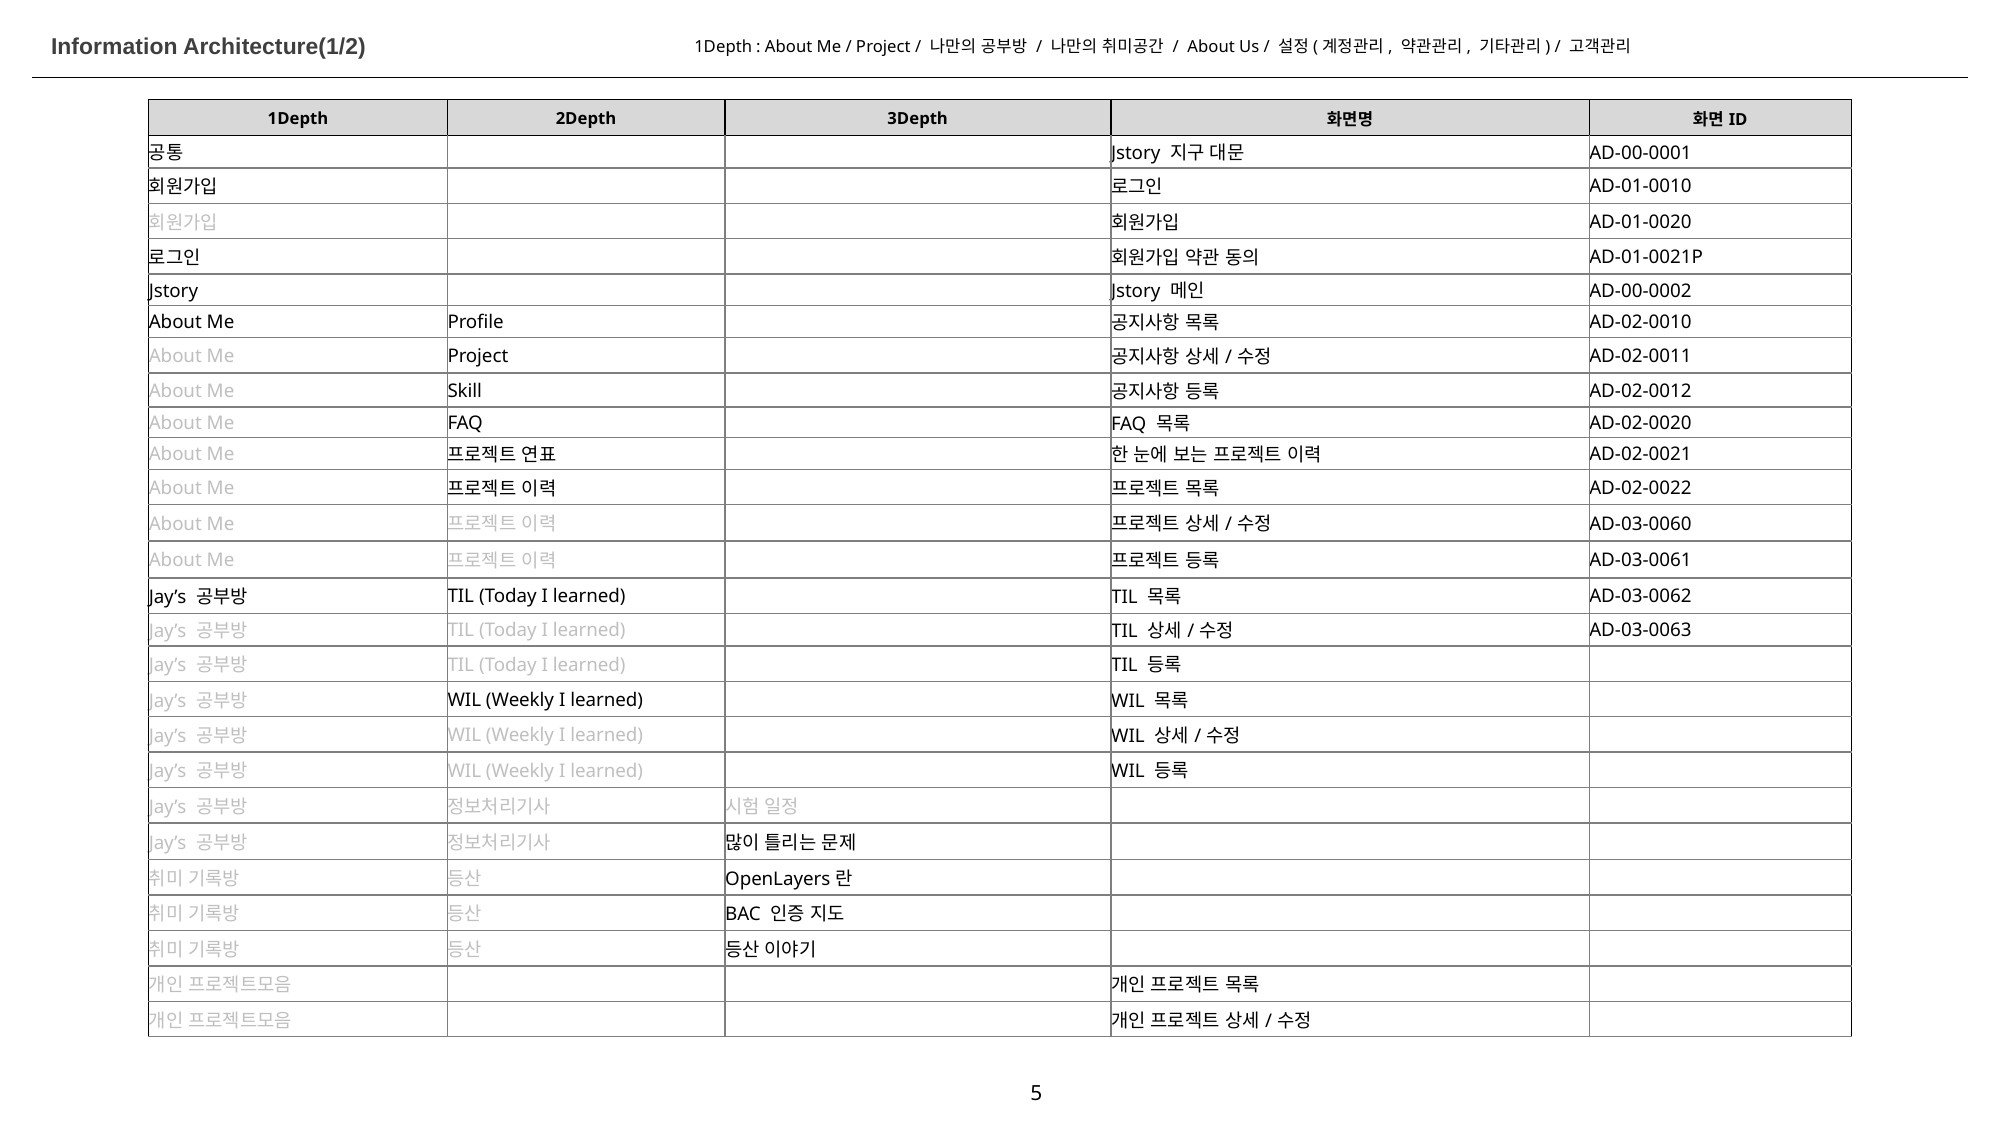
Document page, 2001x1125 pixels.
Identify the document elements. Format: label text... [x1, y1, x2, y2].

table_cell [726, 967, 1110, 1001]
table_header 2Depth [448, 100, 724, 135]
table_cell Skill [448, 374, 724, 406]
table_cell 등산 [448, 896, 724, 930]
table_cell Jay’s 공부방 [149, 824, 447, 859]
table_cell 시험 일정 [726, 788, 1110, 822]
table_cell [726, 682, 1110, 716]
table_cell AD-03-0061 [1590, 542, 1851, 577]
table_cell [448, 239, 724, 273]
table_cell AD-00-0002 [1590, 275, 1851, 305]
table_cell [726, 614, 1110, 645]
table_cell [726, 408, 1110, 437]
text_box Information Architecture(1/2) [36, 27, 453, 68]
table_cell 회원가입 약관 동의 [1112, 239, 1589, 273]
table_cell About Me [149, 438, 447, 469]
table_cell [1112, 788, 1589, 822]
table_cell [726, 470, 1110, 504]
table_cell FAQ 목록 [1112, 408, 1589, 437]
table_cell AD-02-0020 [1590, 408, 1851, 437]
table_cell [1590, 967, 1851, 1001]
table_cell [1112, 931, 1589, 965]
table_cell 개인 프로젝트모음 [149, 1002, 447, 1036]
table_cell Jay’s 공부방 [149, 717, 447, 751]
table_cell AD-01-0010 [1590, 169, 1851, 203]
table_cell [726, 579, 1110, 613]
table_cell About Me [149, 542, 447, 577]
table_cell 프로젝트 연표 [448, 438, 724, 469]
table_cell [1112, 860, 1589, 894]
table_cell [726, 753, 1110, 787]
table_cell Jstory [149, 275, 447, 305]
table_cell [726, 542, 1110, 577]
table_cell AD-02-0022 [1590, 470, 1851, 504]
table_cell [726, 204, 1110, 238]
table_cell AD-02-0021 [1590, 438, 1851, 469]
table_cell [1112, 896, 1589, 930]
table_cell TIL 등록 [1112, 647, 1589, 681]
table_cell About Me [149, 306, 447, 337]
table_cell 회원가입 [1112, 204, 1589, 238]
table_cell [448, 275, 724, 305]
table_cell [726, 275, 1110, 305]
table_cell Jay’s 공부방 [149, 614, 447, 645]
table_cell [726, 374, 1110, 406]
table_cell AD-03-0060 [1590, 505, 1851, 540]
table_cell 프로젝트 목록 [1112, 470, 1589, 504]
table_header 1Depth [149, 100, 447, 135]
table_header 화면ID [1590, 100, 1851, 135]
table_cell Jstory 메인 [1112, 275, 1589, 305]
table_cell [726, 505, 1110, 540]
table_cell About Me [149, 338, 447, 372]
table_cell WIL 등록 [1112, 753, 1589, 787]
table_cell [1590, 682, 1851, 716]
table_cell 개인 프로젝트 상세/수정 [1112, 1002, 1589, 1036]
table_cell 프로젝트 이력 [448, 470, 724, 504]
table_cell 프로젝트 등록 [1112, 542, 1589, 577]
table_cell About Me [149, 374, 447, 406]
table_cell 등산 이야기 [726, 931, 1110, 965]
table_cell 취미 기록방 [149, 896, 447, 930]
table_cell FAQ [448, 408, 724, 437]
table_cell 개인 프로젝트모음 [149, 967, 447, 1001]
table_cell WIL (Weekly I learned) [448, 682, 724, 716]
table_cell TIL (Today I learned) [448, 579, 724, 613]
table_cell 한 눈에 보는 프로젝트 이력 [1112, 438, 1589, 469]
table_cell [726, 169, 1110, 203]
table_cell 등산 [448, 931, 724, 965]
table_cell 회원가입 [149, 204, 447, 238]
table_cell [1590, 824, 1851, 859]
table_cell [448, 169, 724, 203]
table_cell 로그인 [149, 239, 447, 273]
table_cell [1590, 1002, 1851, 1036]
table_cell 공지사항 목록 [1112, 306, 1589, 337]
table_cell [448, 204, 724, 238]
table_cell 프로젝트 이력 [448, 505, 724, 540]
table_cell [1590, 647, 1851, 681]
table_cell About Me [149, 408, 447, 437]
text_box 1Depth : About Me / Project / 나만의 공부방 / 나만의 취미공간 / About Us / 설정(계정관리, 약관관리, 기타관리) / 고객관리 [679, 27, 1727, 63]
table_cell AD-00-0001 [1590, 136, 1851, 167]
table_cell 공통 [149, 136, 447, 167]
table_cell 정보처리기사 [448, 788, 724, 822]
table_cell TIL (Today I learned) [448, 647, 724, 681]
table_cell AD-02-0012 [1590, 374, 1851, 406]
table_cell 정보처리기사 [448, 824, 724, 859]
table_cell WIL 상세/수정 [1112, 717, 1589, 751]
table_cell [726, 306, 1110, 337]
table_cell AD-01-0020 [1590, 204, 1851, 238]
table_cell [726, 239, 1110, 273]
table_cell 취미 기록방 [149, 931, 447, 965]
table_cell AD-03-0062 [1590, 579, 1851, 613]
table_cell 공지사항 등록 [1112, 374, 1589, 406]
table_cell [726, 136, 1110, 167]
table_cell Jay’s 공부방 [149, 682, 447, 716]
table_cell AD-02-0010 [1590, 306, 1851, 337]
table_cell [726, 717, 1110, 751]
table_header 화면명 [1112, 100, 1589, 135]
table_cell 등산 [448, 860, 724, 894]
table_cell 개인 프로젝트 목록 [1112, 967, 1589, 1001]
table_cell [1590, 931, 1851, 965]
table_cell Jay’s 공부방 [149, 788, 447, 822]
table_cell WIL (Weekly I learned) [448, 717, 724, 751]
table_cell 회원가입 [149, 169, 447, 203]
table_cell Project [448, 338, 724, 372]
table_cell About Me [149, 470, 447, 504]
table_cell About Me [149, 505, 447, 540]
table_cell WIL (Weekly I learned) [448, 753, 724, 787]
table_cell AD-01-0021P [1590, 239, 1851, 273]
table_cell Jay’s 공부방 [149, 753, 447, 787]
table_cell Profile [448, 306, 724, 337]
table_cell [1590, 753, 1851, 787]
table_cell [726, 438, 1110, 469]
table_cell TIL 상세/수정 [1112, 614, 1589, 645]
table_cell Jay’s 공부방 [149, 647, 447, 681]
table_cell TIL (Today I learned) [448, 614, 724, 645]
table_cell [726, 338, 1110, 372]
table_cell 프로젝트 이력 [448, 542, 724, 577]
table_cell [448, 967, 724, 1001]
table_cell Jay’s 공부방 [149, 579, 447, 613]
table_cell 프로젝트 상세/수정 [1112, 505, 1589, 540]
table_cell TIL 목록 [1112, 579, 1589, 613]
table_cell [1112, 824, 1589, 859]
table_cell 로그인 [1112, 169, 1589, 203]
table_cell [448, 136, 724, 167]
table_cell WIL 목록 [1112, 682, 1589, 716]
table_cell [1590, 717, 1851, 751]
table_cell [726, 647, 1110, 681]
table_cell [1590, 788, 1851, 822]
table_header 3Depth [726, 100, 1110, 135]
table_cell BAC 인증 지도 [726, 896, 1110, 930]
table_cell 공지사항 상세/수정 [1112, 338, 1589, 372]
table_cell 취미 기록방 [149, 860, 447, 894]
table_cell AD-03-0063 [1590, 614, 1851, 645]
table_cell AD-02-0011 [1590, 338, 1851, 372]
table_cell OpenLayers란 [726, 860, 1110, 894]
table_cell [1590, 896, 1851, 930]
table_cell Jstory 지구 대문 [1112, 136, 1589, 167]
table_cell [726, 1002, 1110, 1036]
table_cell 많이 틀리는 문제 [726, 824, 1110, 859]
table_cell [448, 1002, 724, 1036]
table_cell [1590, 860, 1851, 894]
